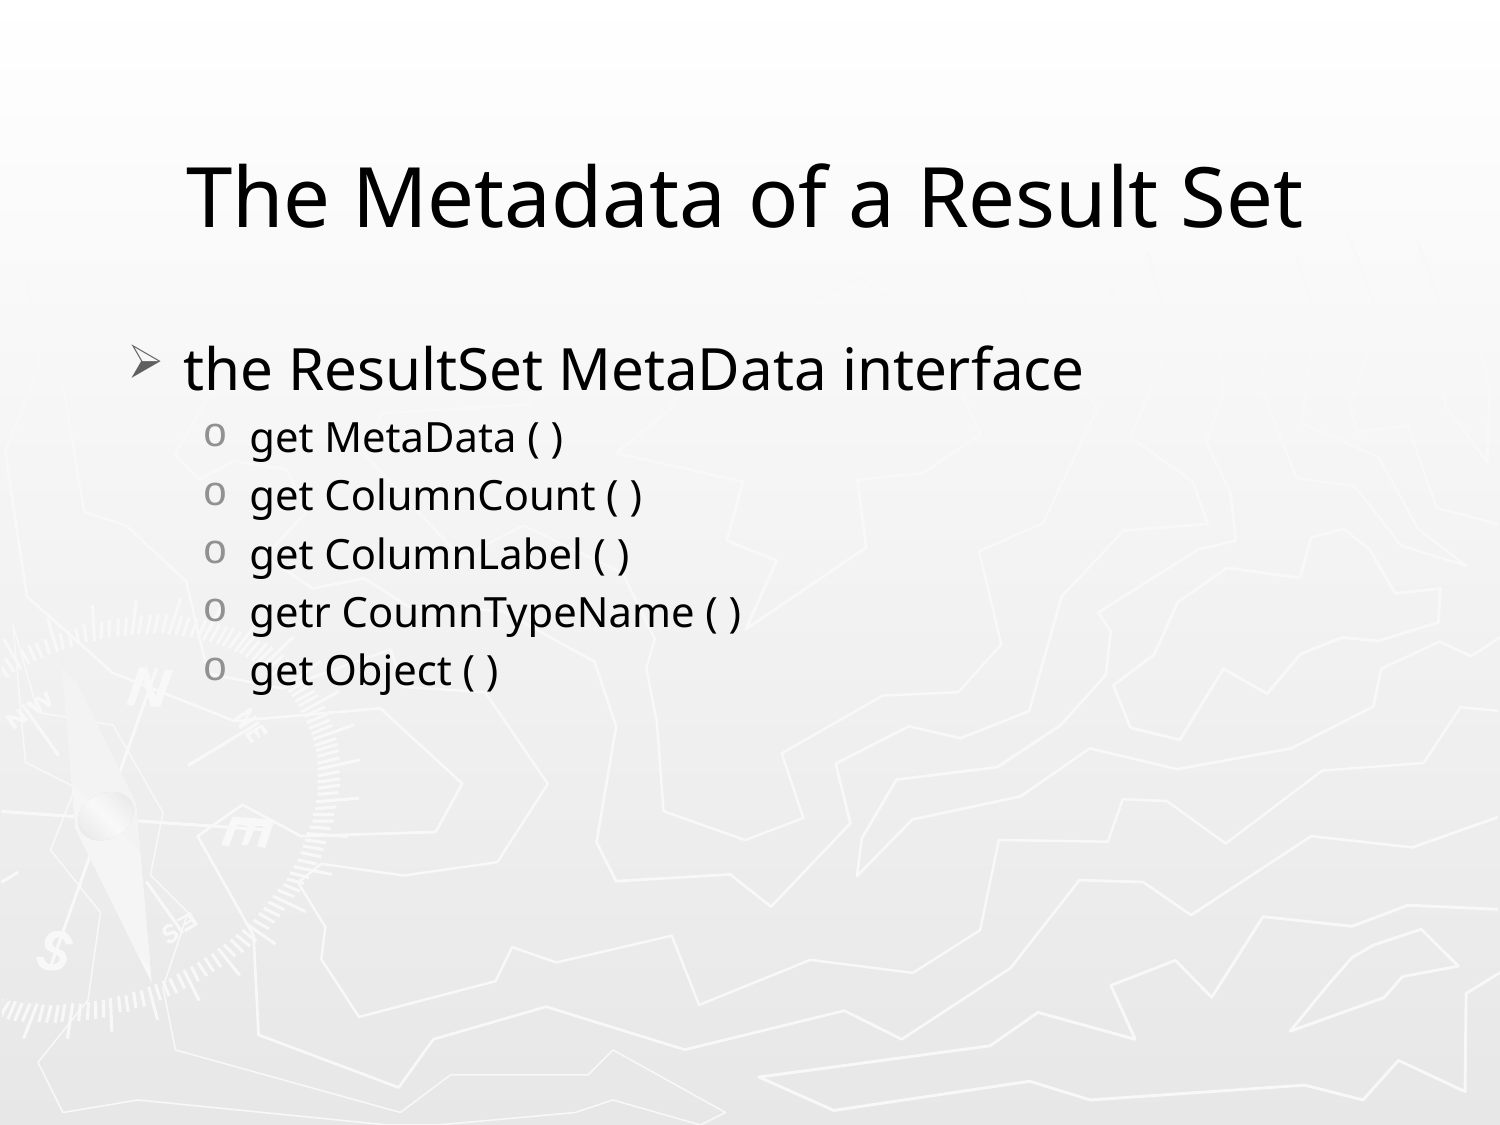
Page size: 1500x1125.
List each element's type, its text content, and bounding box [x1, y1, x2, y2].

title The Metadata of a Result Set [112, 99, 1400, 288]
list the ResultSet MetaData interface get MetaData ( ) get ColumnCount ( ) get ColumnLabel ( ) getr CoumnTypeName ( ) get Object ( ) [112, 324, 1463, 1000]
